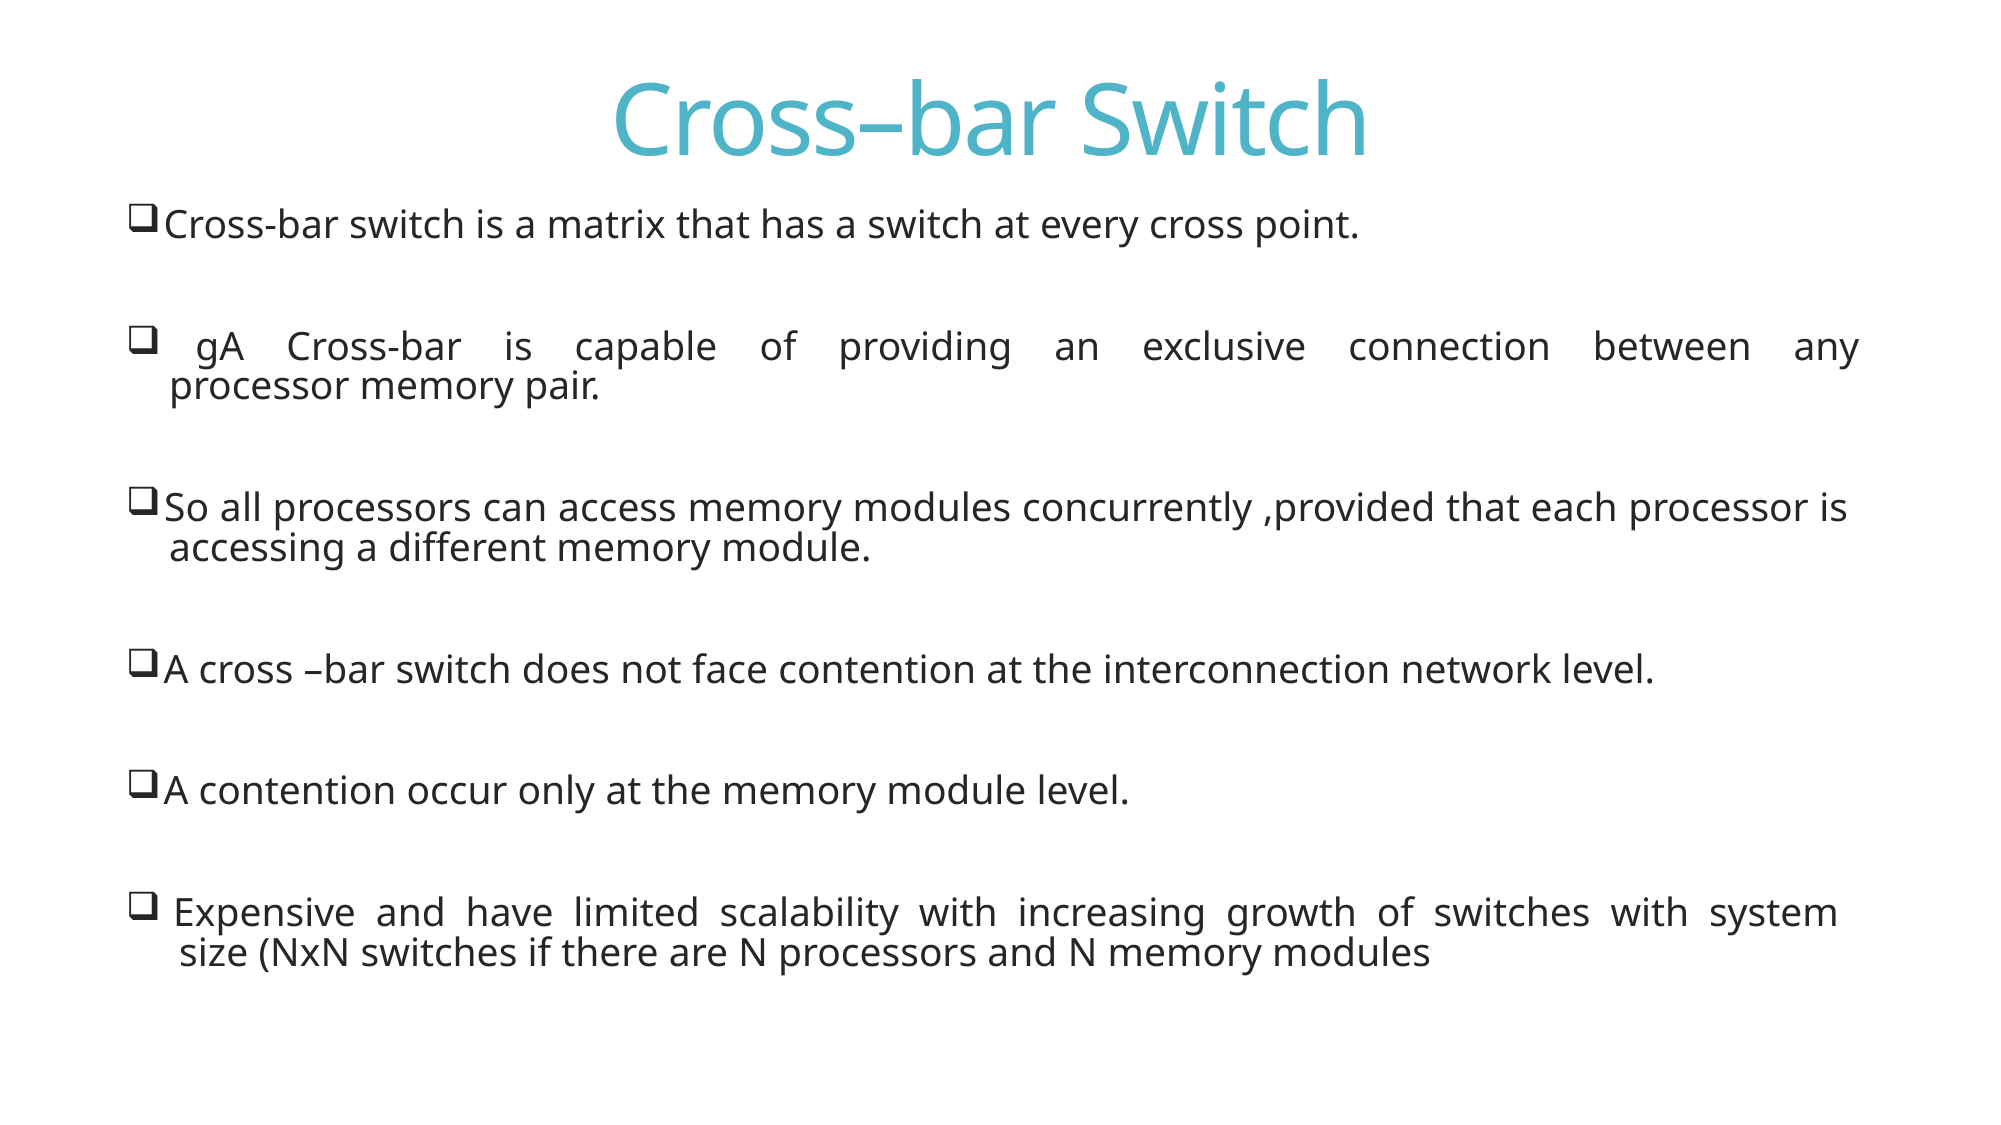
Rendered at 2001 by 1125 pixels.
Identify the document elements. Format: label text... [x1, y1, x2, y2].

title Cross–bar Switch [107, 25, 1876, 225]
list Cross-bar switch is a matrix that has a switch at every cross point. gA Cross-bar is capable of providing an exclusive connection between any processor memory pair. So all processors can access memory modules concurrently ,provided that each processor is accessing a different memory module. A cross –bar switch does not face contention at the interconnection network level. A contention occur only at the memory module level. Expensive and have limited scalability with increasing growth of switches with system size (NxN switches if there are N processors and N memory modules [111, 199, 1876, 1020]
